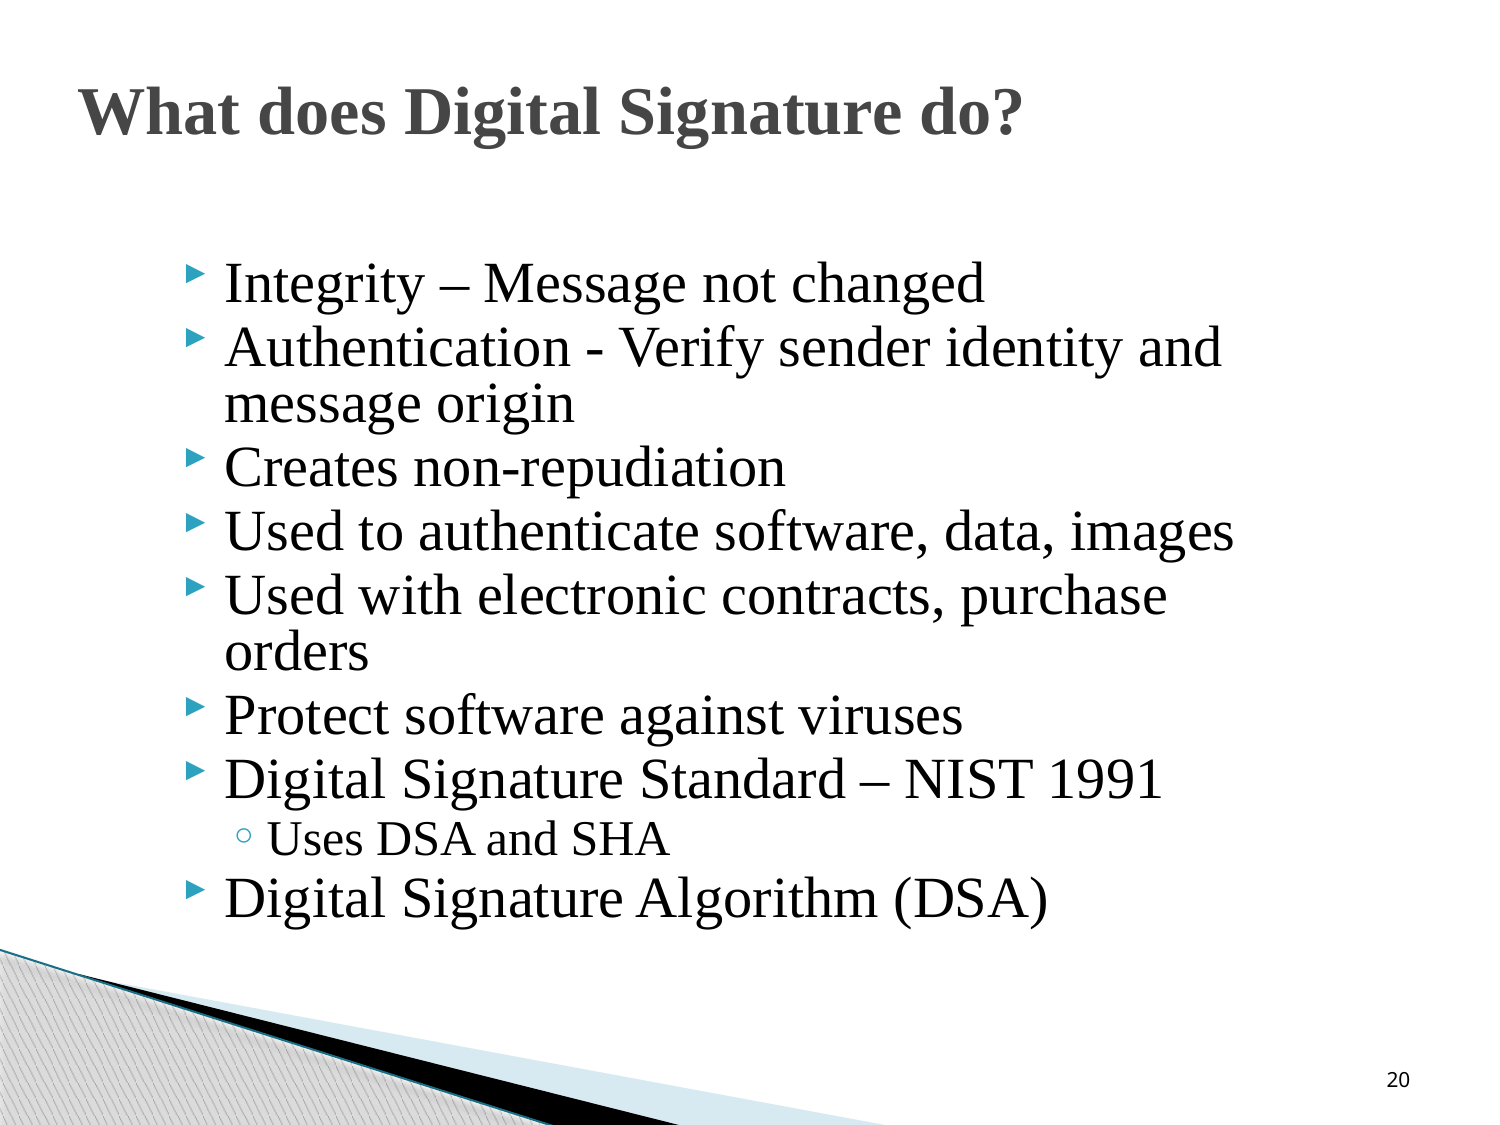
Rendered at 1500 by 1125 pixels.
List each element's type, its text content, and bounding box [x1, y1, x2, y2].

title What does Digital Signature do? [62, 58, 1447, 156]
list Integrity – Message not changed Authentication - Verify sender identity and message origin Creates non-repudiation Used to authenticate software, data, images Used with electronic contracts, purchase orders Protect software against viruses Digital Signature Standard – NIST 1991 Uses DSA and SHA Digital Signature Algorithm (DSA) [150, 249, 1275, 938]
slide_number 20 [1074, 1024, 1425, 1103]
